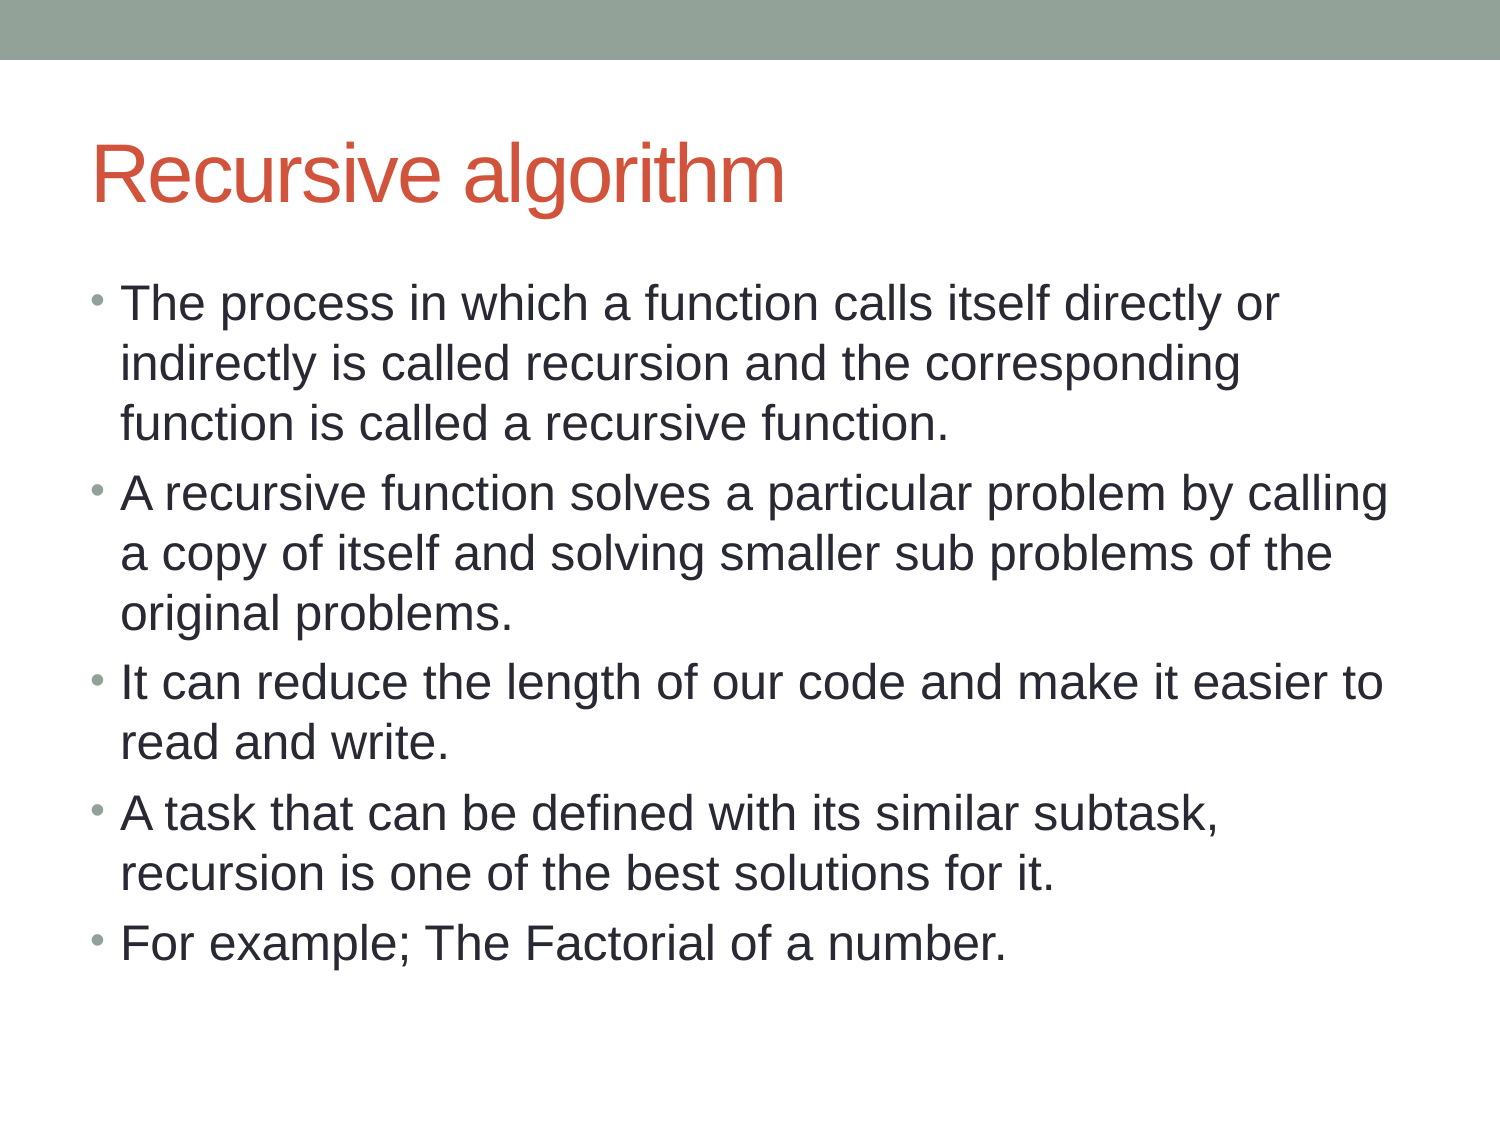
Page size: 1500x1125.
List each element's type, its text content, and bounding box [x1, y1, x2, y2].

list The process in which a function calls itself directly or indirectly is called recursion and the corresponding function is called a recursive function. A recursive function solves a particular problem by calling a copy of itself and solving smaller sub problems of the original problems. It can reduce the length of our code and make it easier to read and write. A task that can be defined with its similar subtask, recursion is one of the best solutions for it. For example; The Factorial of a number. [75, 262, 1425, 1063]
title Recursive algorithm [75, 87, 1425, 250]
